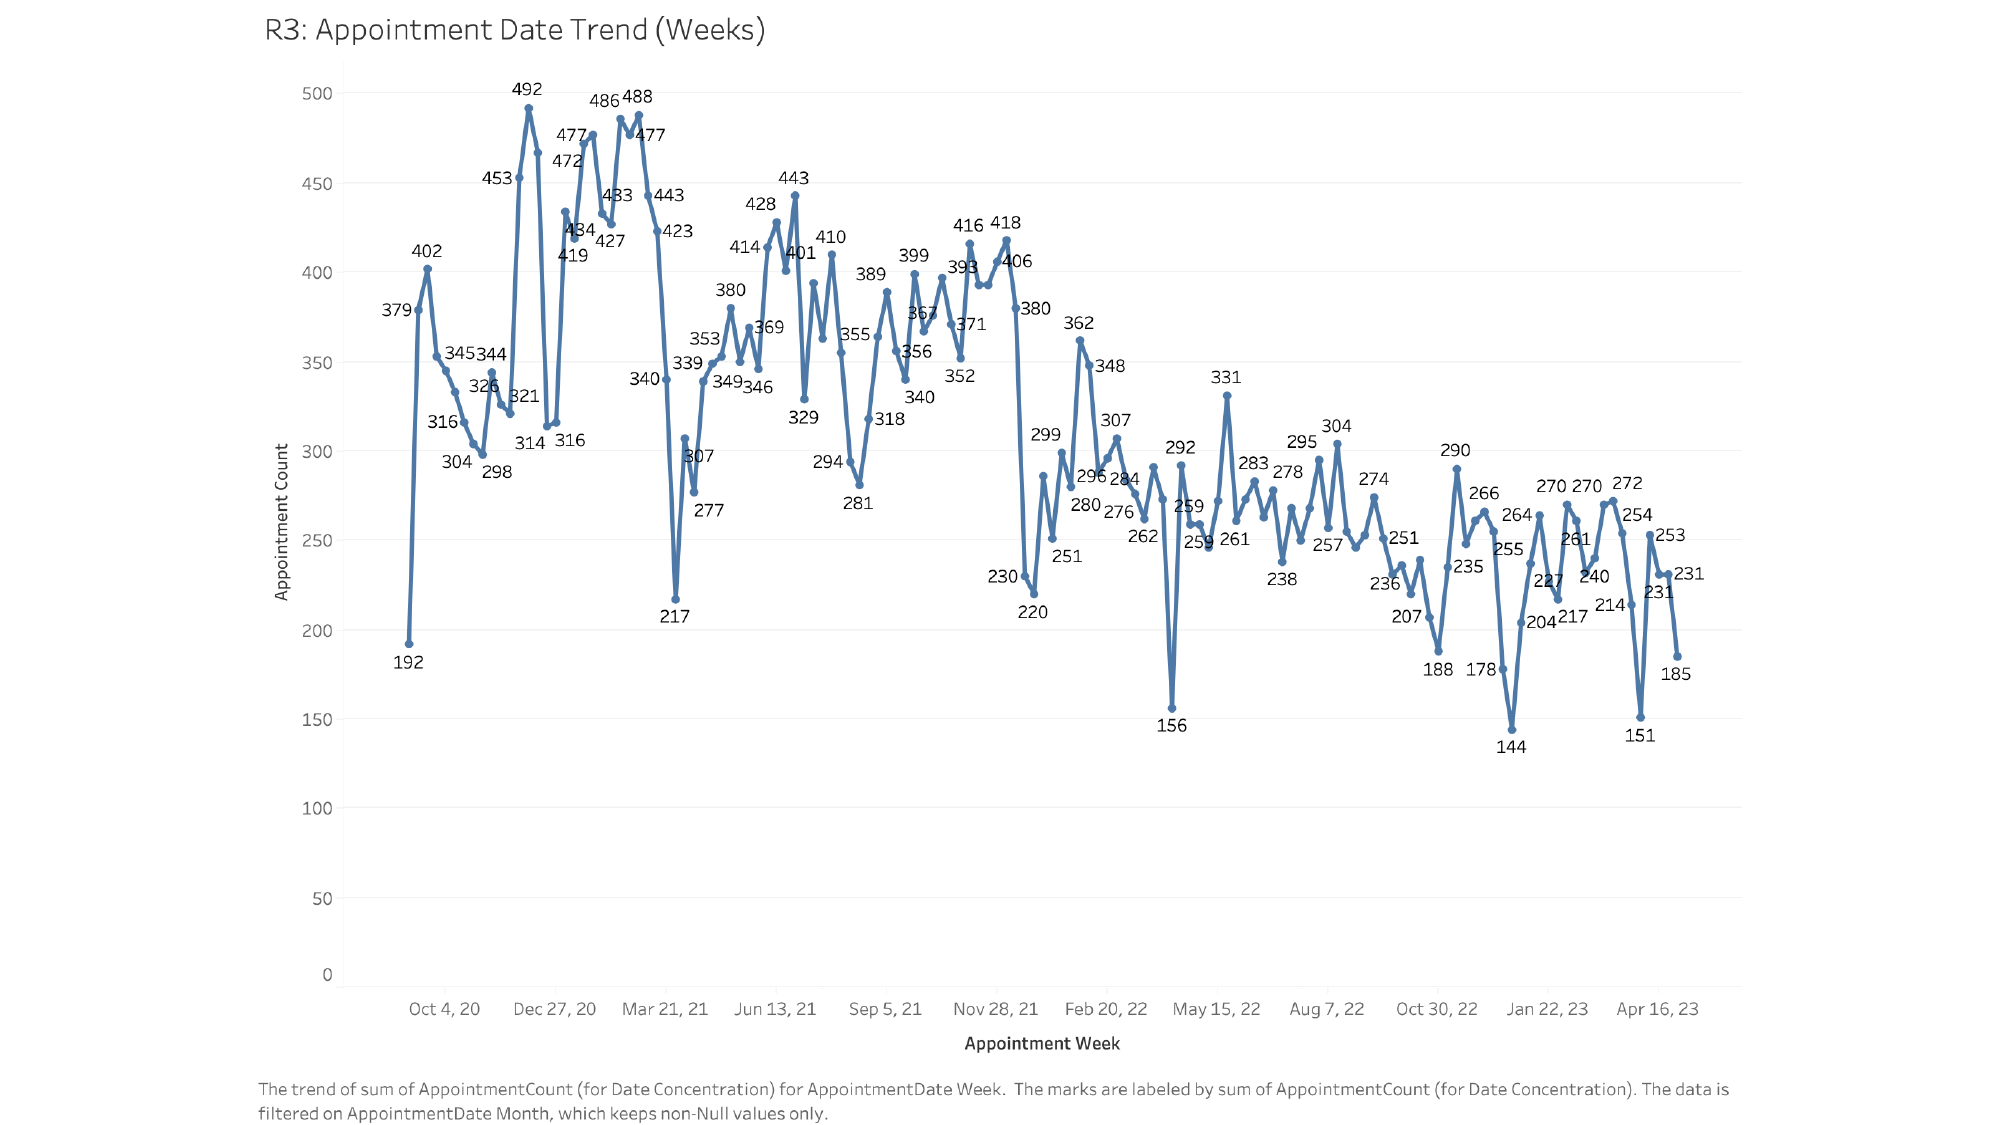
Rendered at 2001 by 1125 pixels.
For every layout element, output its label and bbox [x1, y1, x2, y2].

picture [258, 0, 1742, 1125]
